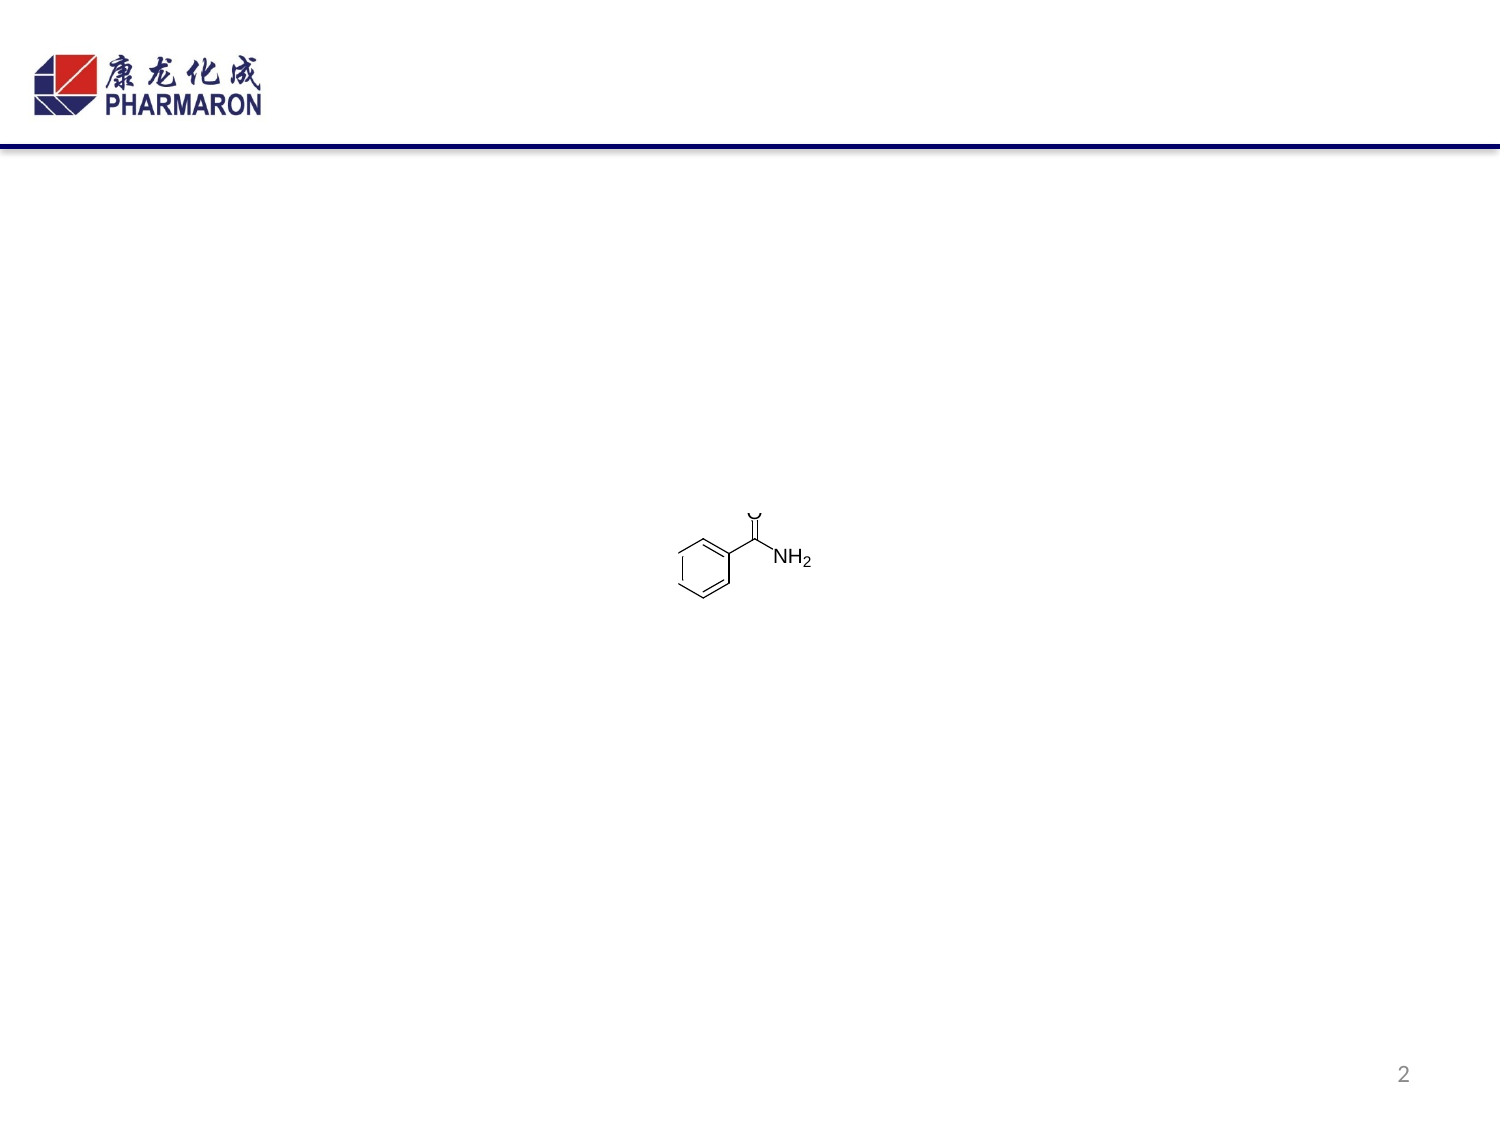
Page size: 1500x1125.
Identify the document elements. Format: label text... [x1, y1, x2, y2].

picture [28, 43, 269, 124]
slide_number 2 [1074, 1042, 1425, 1103]
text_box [678, 512, 822, 613]
